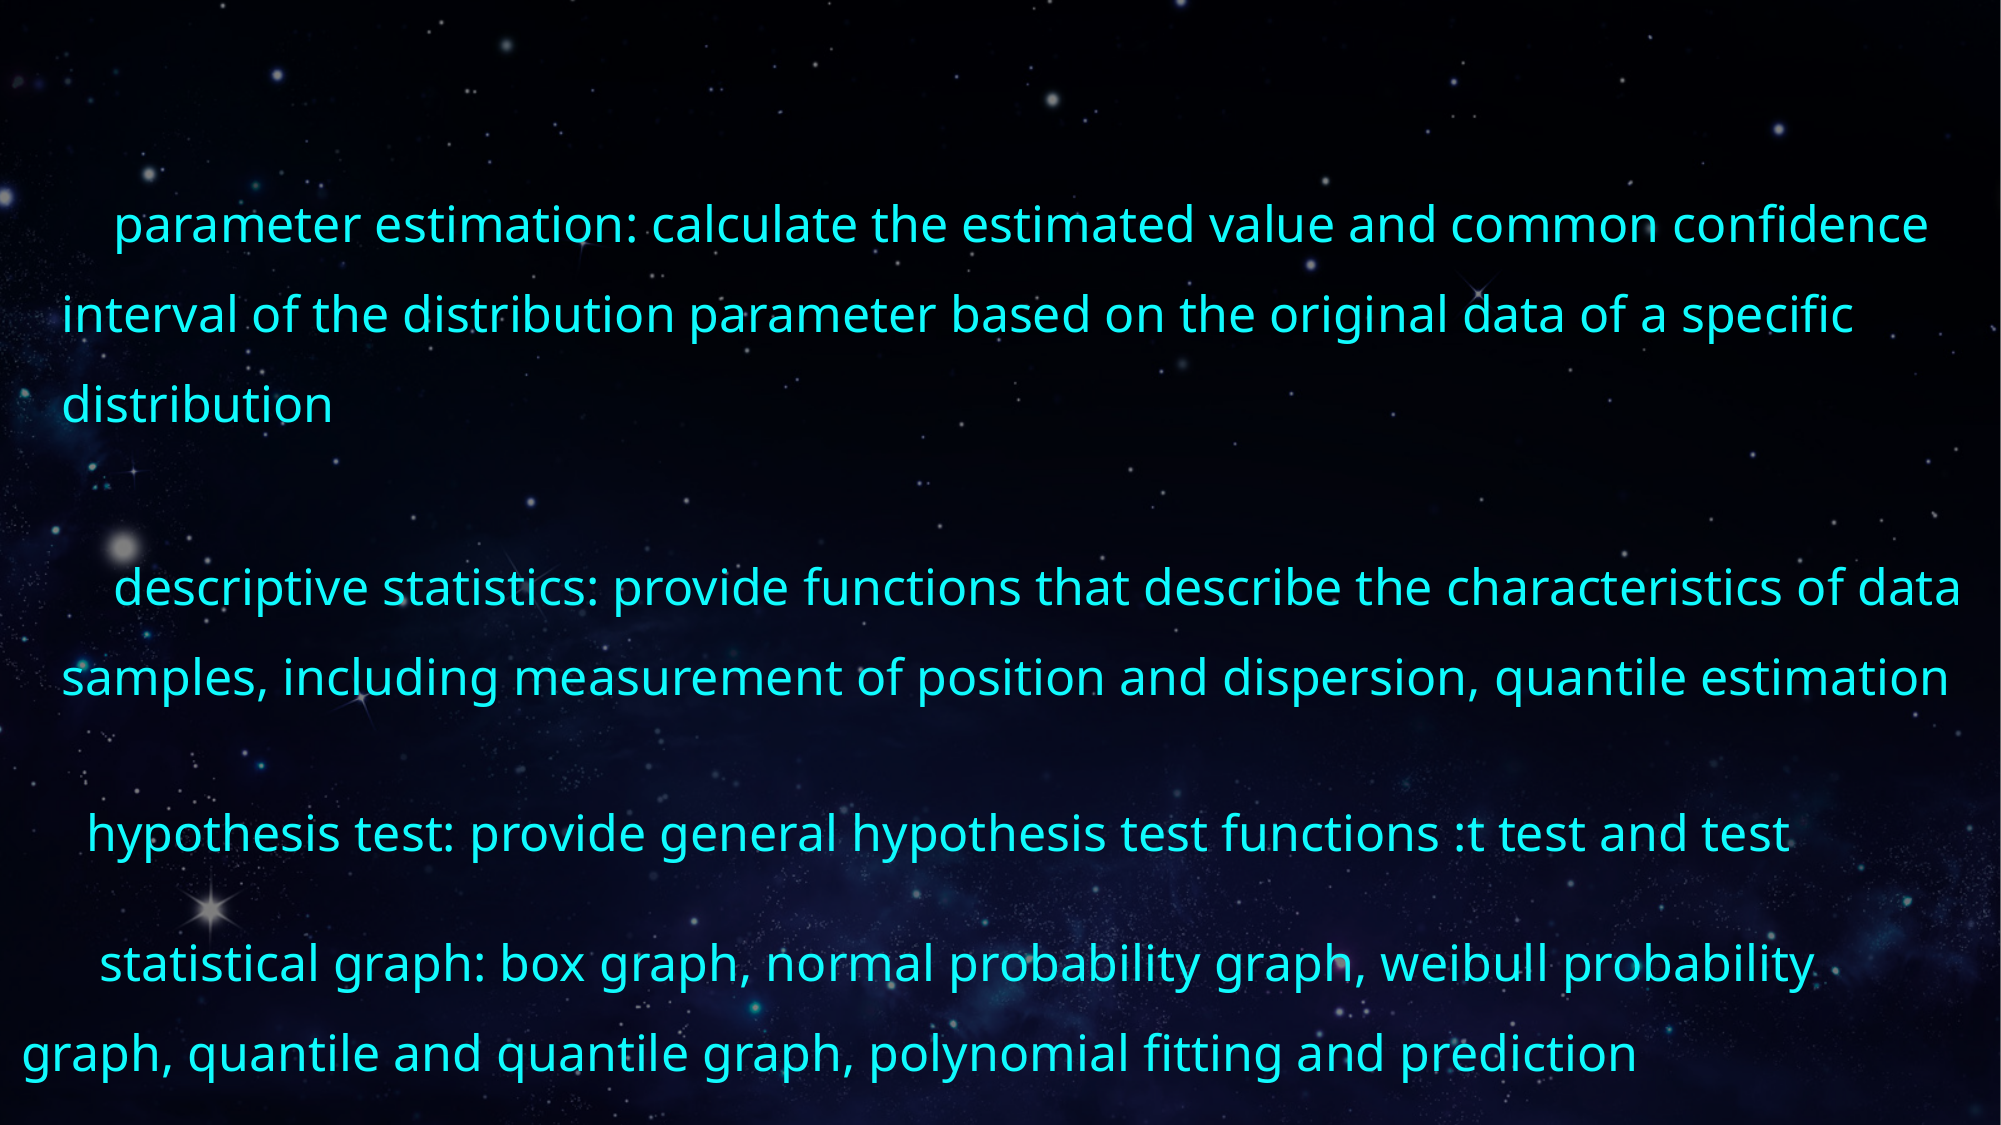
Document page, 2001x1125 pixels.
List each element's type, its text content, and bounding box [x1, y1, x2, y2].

text_box statistical graph: box graph, normal probability graph, weibull probability graph, quantile and quantile graph, polynomial fitting and prediction [6, 894, 1994, 1090]
text_box hypothesis test: provide general hypothesis test functions :t test and test [6, 764, 1994, 869]
text_box parameter estimation: calculate the estimated value and common confidence interval of the distribution parameter based on the original data of a specific distribution [46, 154, 2000, 515]
text_box descriptive statistics: provide functions that describe the characteristics of data samples, including measurement of position and dispersion, quantile estimation [46, 518, 2000, 713]
picture [0, 0, 2001, 1125]
